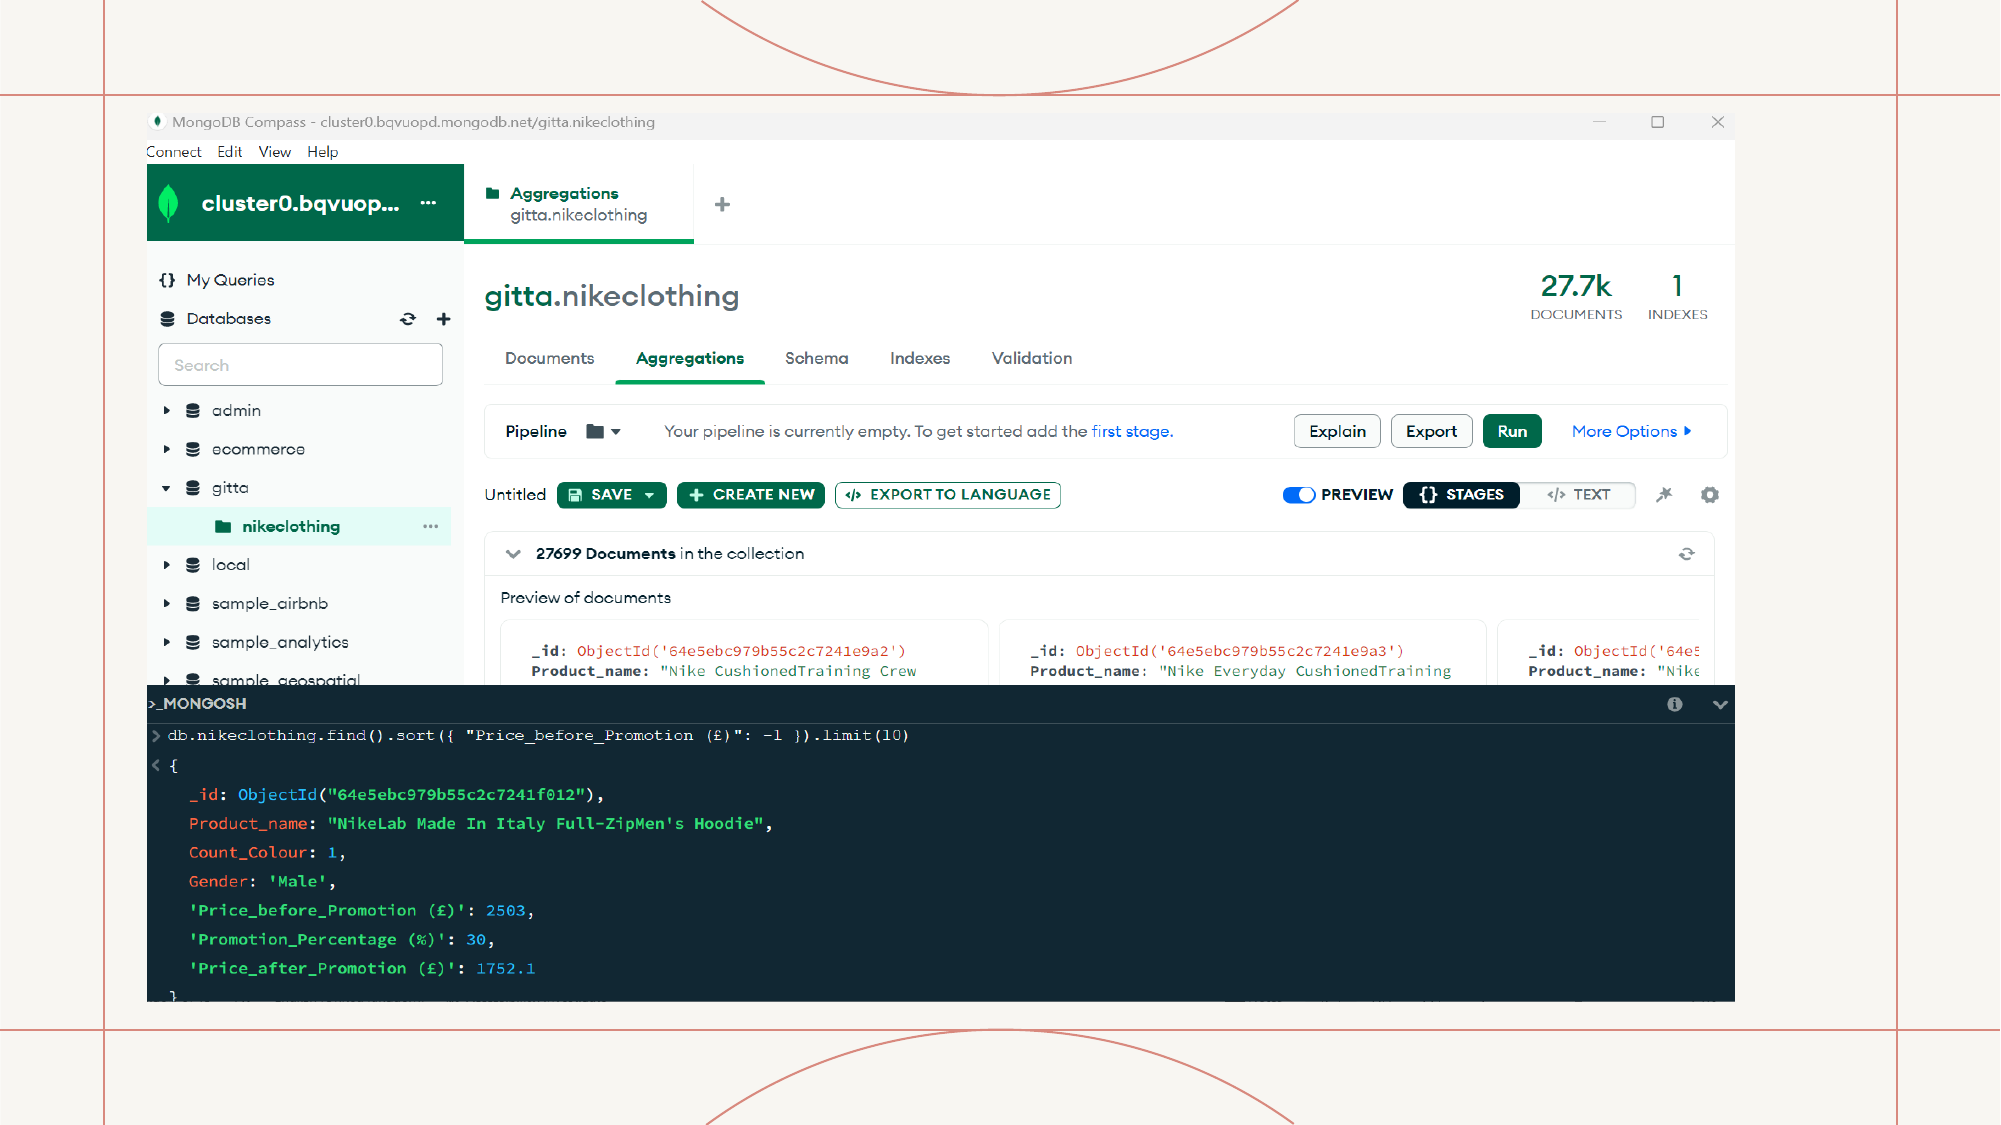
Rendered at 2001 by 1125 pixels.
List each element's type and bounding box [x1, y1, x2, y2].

list [147, 113, 1735, 1002]
